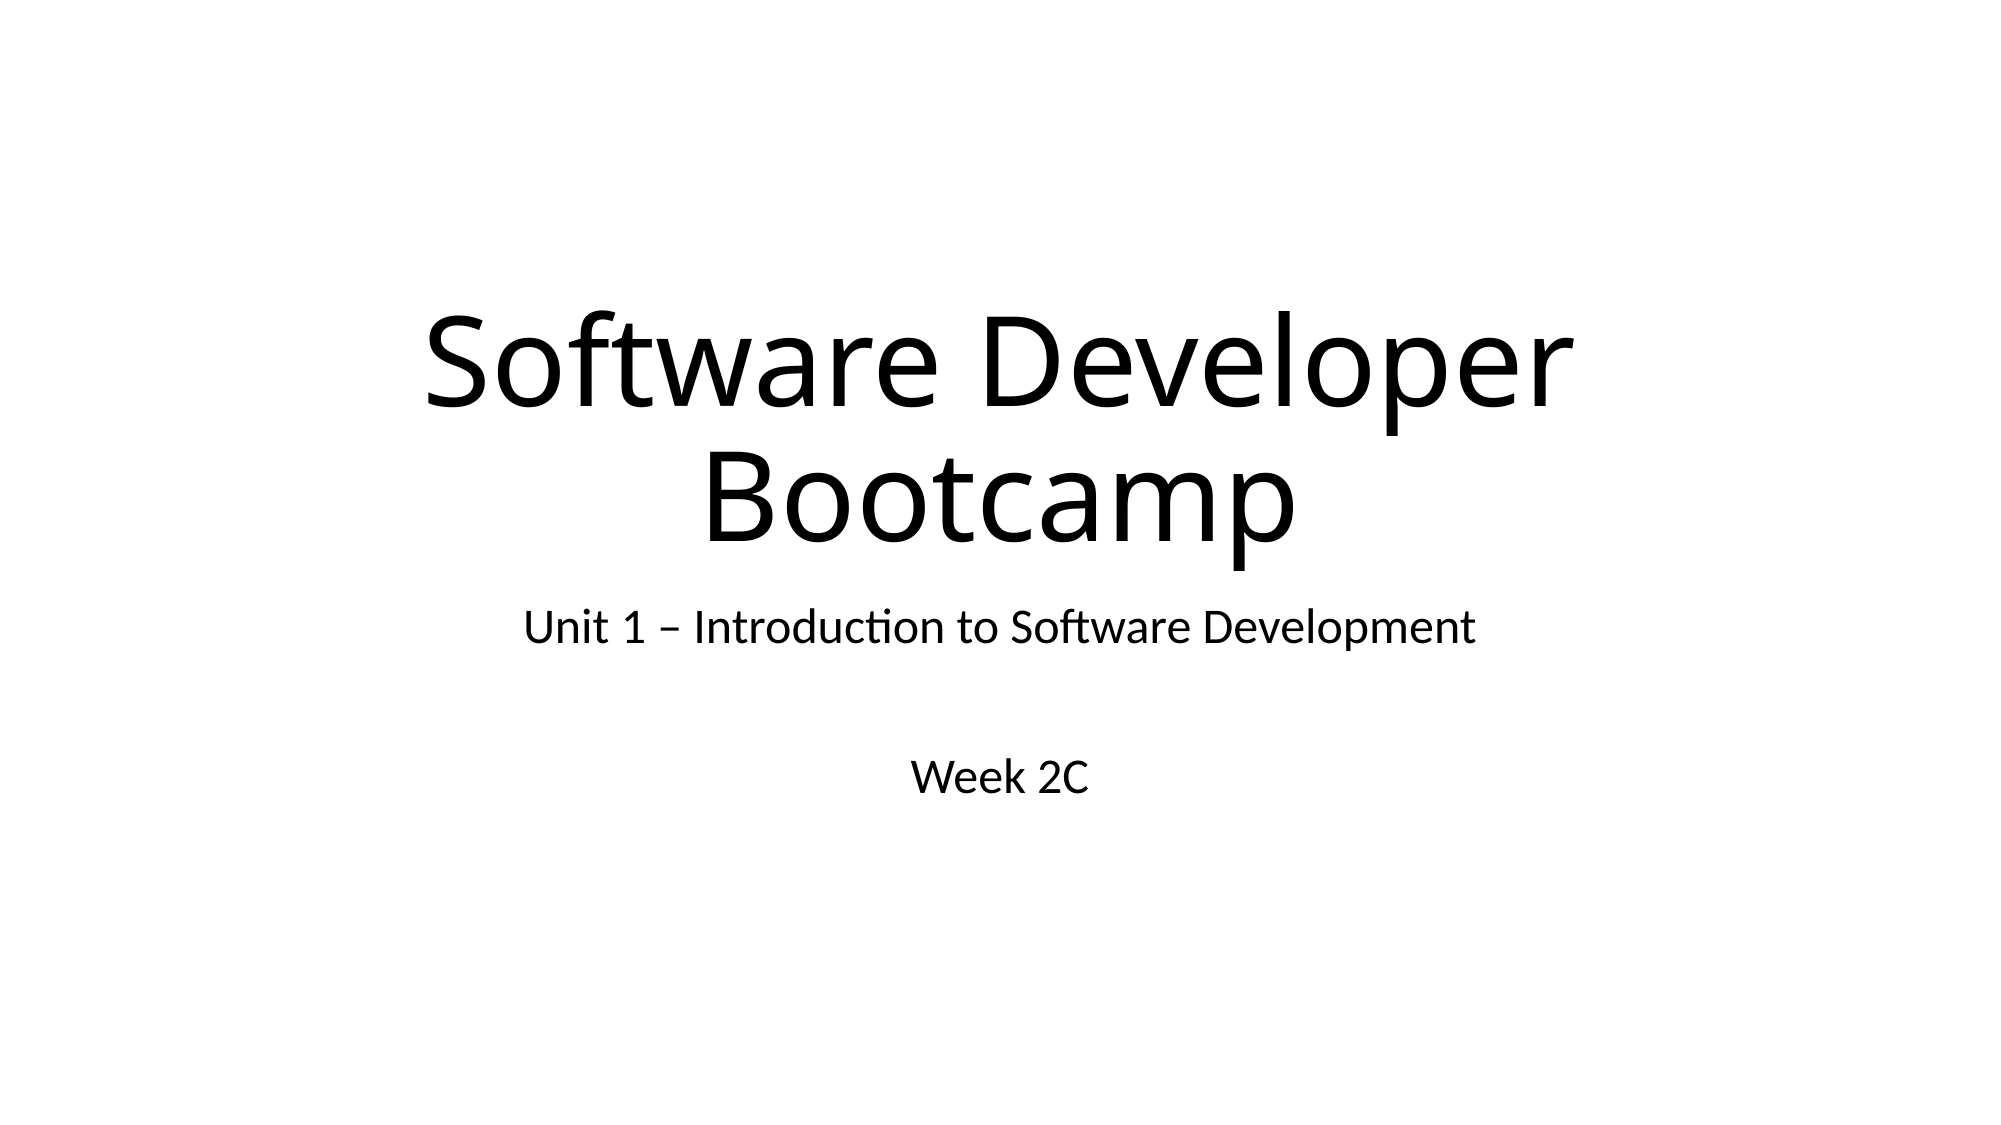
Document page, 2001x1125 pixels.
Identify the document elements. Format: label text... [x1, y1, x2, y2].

title Software Developer Bootcamp [249, 184, 1750, 576]
subtitle Unit 1 – Introduction to Software Development Week 2C [470, 593, 1530, 865]
